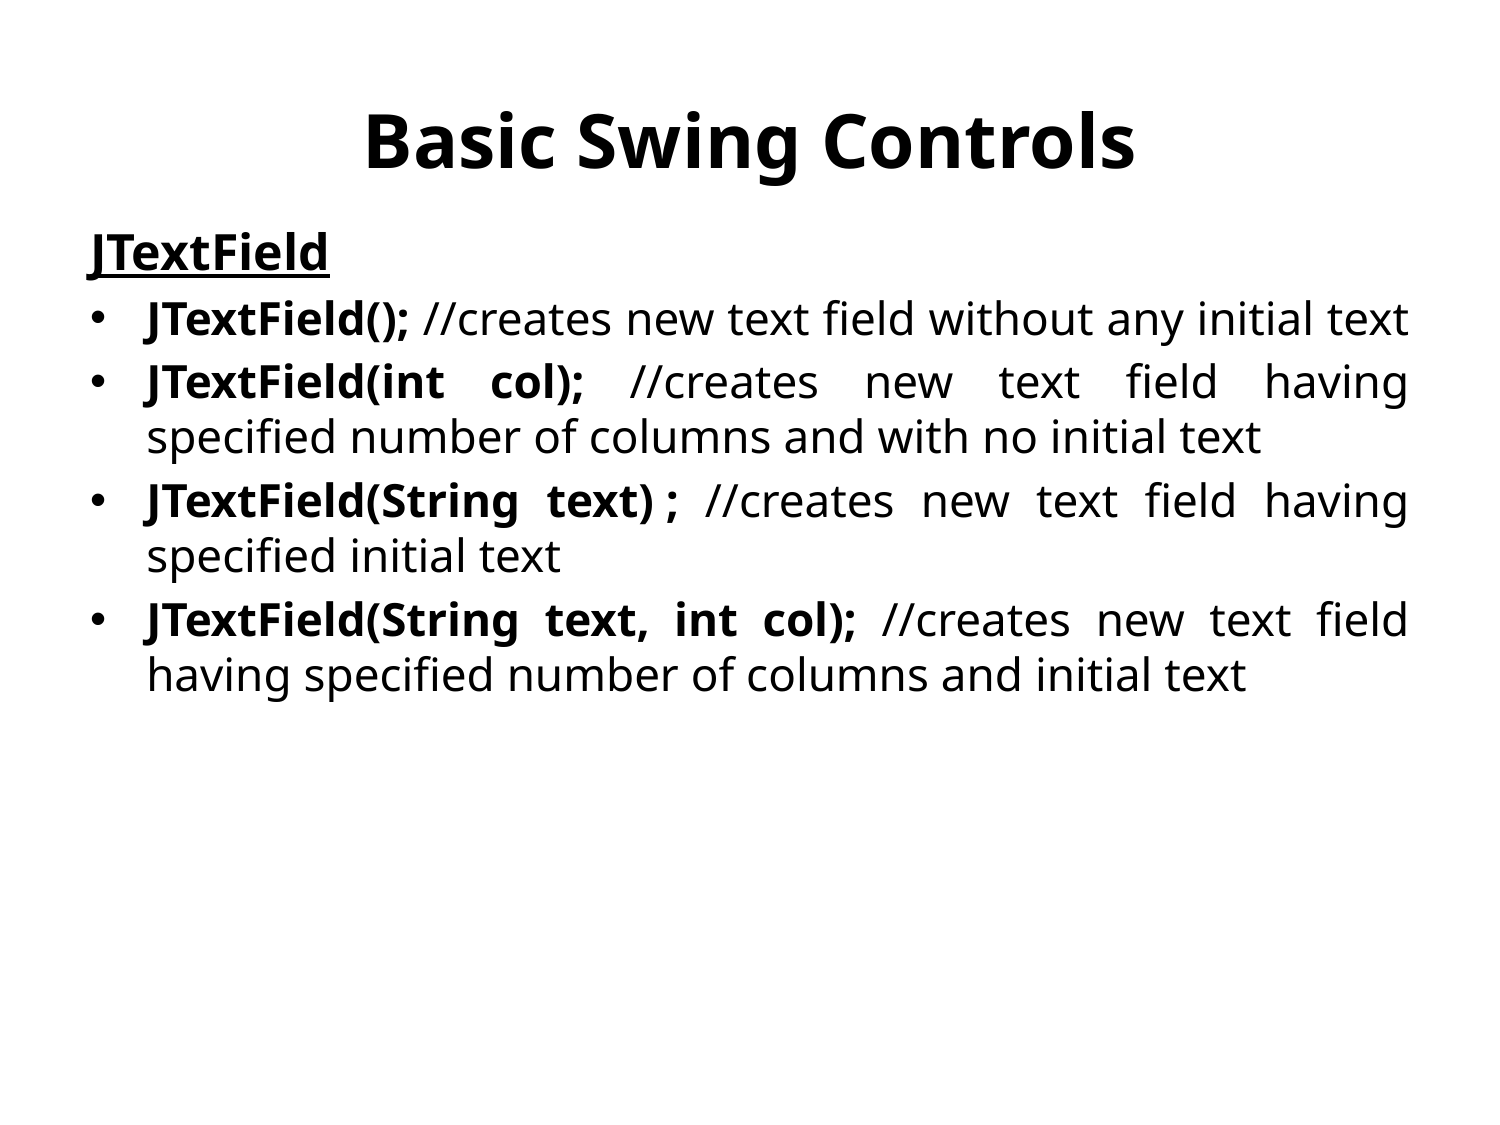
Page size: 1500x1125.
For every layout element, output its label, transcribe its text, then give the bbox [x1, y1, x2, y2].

list JTextField JTextField(); //creates new text field without any initial text JTextField(int col); //creates new text field having specified number of columns and with no initial text JTextField(String text) ; //creates new text field having specified initial text JTextField(String text, int col); //creates new text field having specified number of columns and initial text [75, 212, 1425, 1063]
title Basic Swing Controls [75, 45, 1425, 212]
